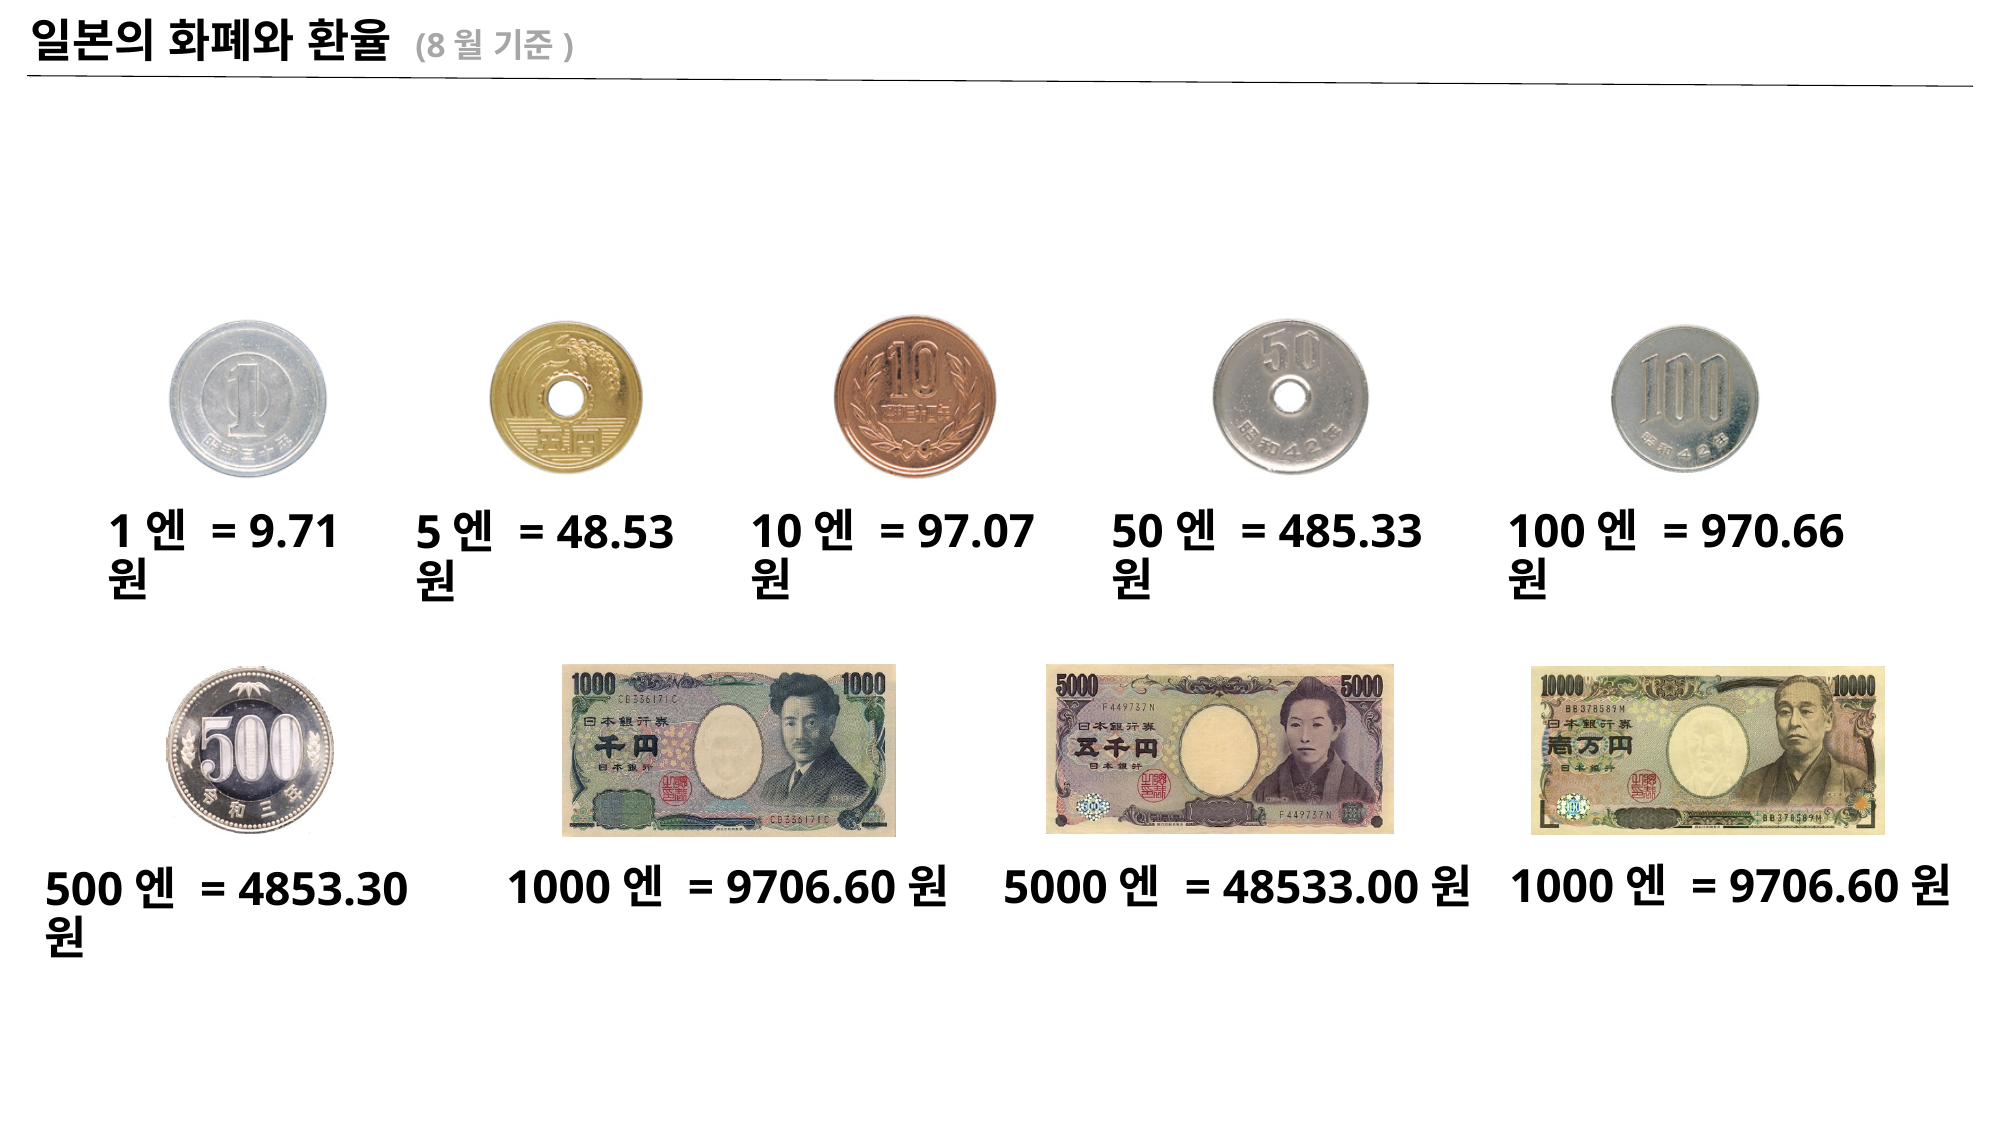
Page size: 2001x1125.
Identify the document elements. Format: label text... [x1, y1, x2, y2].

text_box 1000엔 = 9706.60원 [491, 856, 968, 922]
text_box 100엔 = 970.66원 [1492, 500, 1907, 566]
text_box 일본의 화폐와 환율 (8월 기준) [15, 10, 1973, 76]
picture [483, 314, 653, 484]
picture [162, 313, 332, 483]
picture [831, 313, 1000, 483]
text_box 1엔 = 9.71원 [92, 500, 401, 566]
text_box 500엔 = 4853.30원 [29, 858, 471, 924]
picture [166, 666, 334, 835]
picture [1531, 666, 1885, 835]
text_box 10엔 = 97.07원 [735, 500, 1096, 566]
text_box 5엔 = 48.53원 [400, 501, 736, 567]
text_box 1000엔 = 9706.60원 [1494, 855, 1971, 921]
text_box 50엔 = 485.33원 [1096, 500, 1486, 566]
picture [562, 664, 896, 837]
picture [1046, 664, 1394, 835]
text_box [27, 75, 1973, 87]
picture [1206, 313, 1377, 483]
text_box 5000엔 = 48533.00원 [988, 856, 1489, 922]
picture [1602, 313, 1772, 483]
